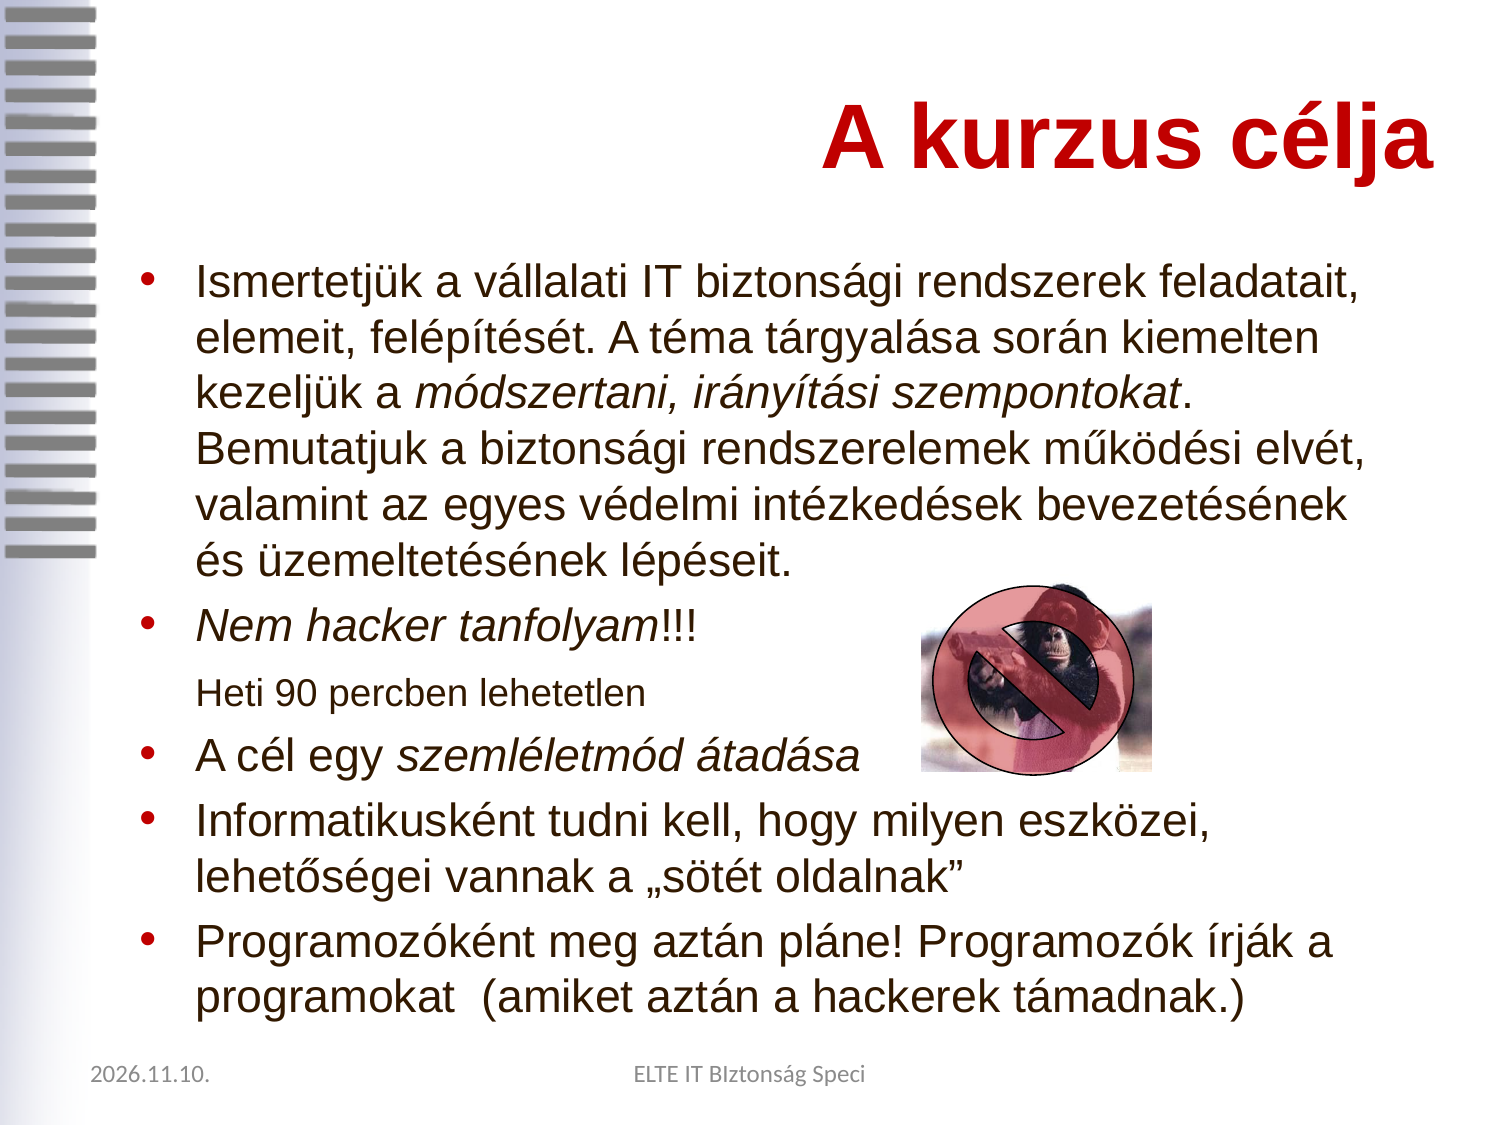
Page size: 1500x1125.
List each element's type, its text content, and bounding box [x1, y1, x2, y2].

picture [0, 0, 1500, 1125]
list Ismertetjük a vállalati IT biztonsági rendszerek feladatait, elemeit, felépítését. A téma tárgyalása során kiemelten kezeljük a módszertani, irányítási szempontokat. Bemutatjuk a biztonsági rendszerelemek működési elvét, valamint az egyes védelmi intézkedések bevezetésének és üzemeltetésének lépéseit. Nem hacker tanfolyam!!! Heti 90 percben lehetetlen A cél egy szemléletmód átadása Informatikusként tudni kell, hogy milyen eszközei, lehetőségei vannak a „sötét oldalnak” Programozóként meg aztán pláne! Programozók írják a programokat (amiket aztán a hackerek támadnak.) [123, 243, 1405, 1040]
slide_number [75, 1042, 425, 1103]
title A kurzus célja [168, 54, 1450, 209]
footer ELTE IT BIztonság Speci [512, 1042, 988, 1103]
